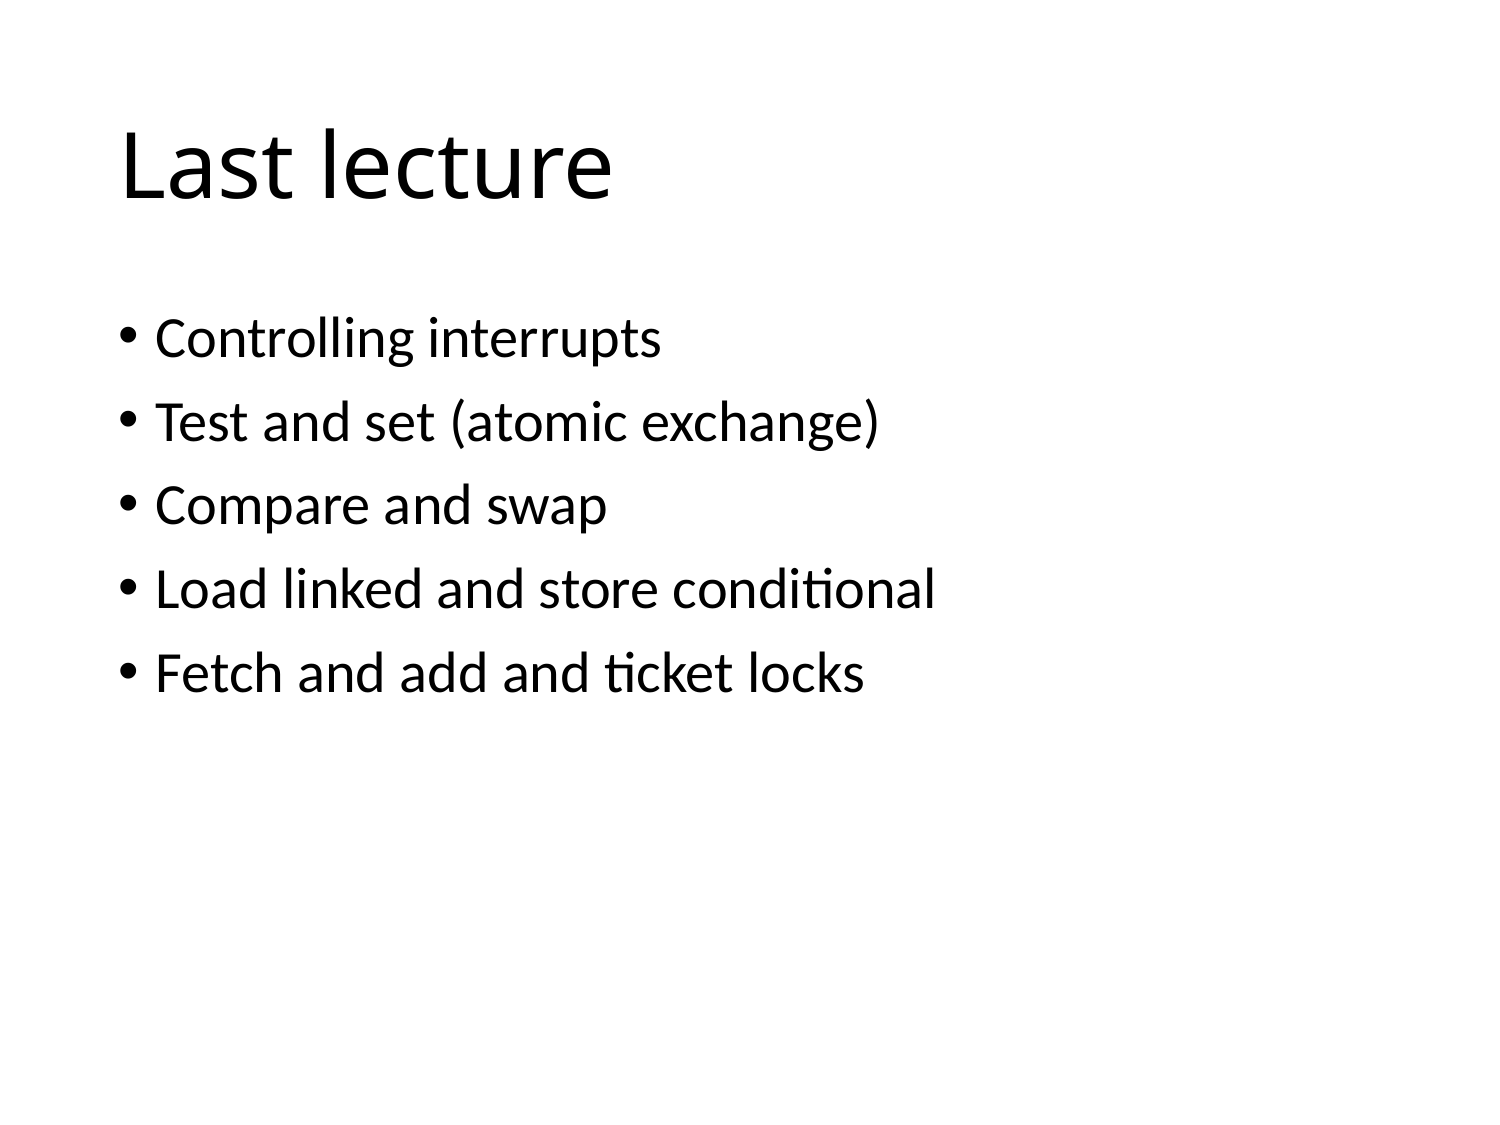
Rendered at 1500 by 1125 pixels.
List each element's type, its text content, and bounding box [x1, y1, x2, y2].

title Last lecture [103, 59, 1397, 278]
list Controlling interrupts Test and set (atomic exchange) Compare and swap Load linked and store conditional Fetch and add and ticket locks [103, 299, 1397, 1014]
